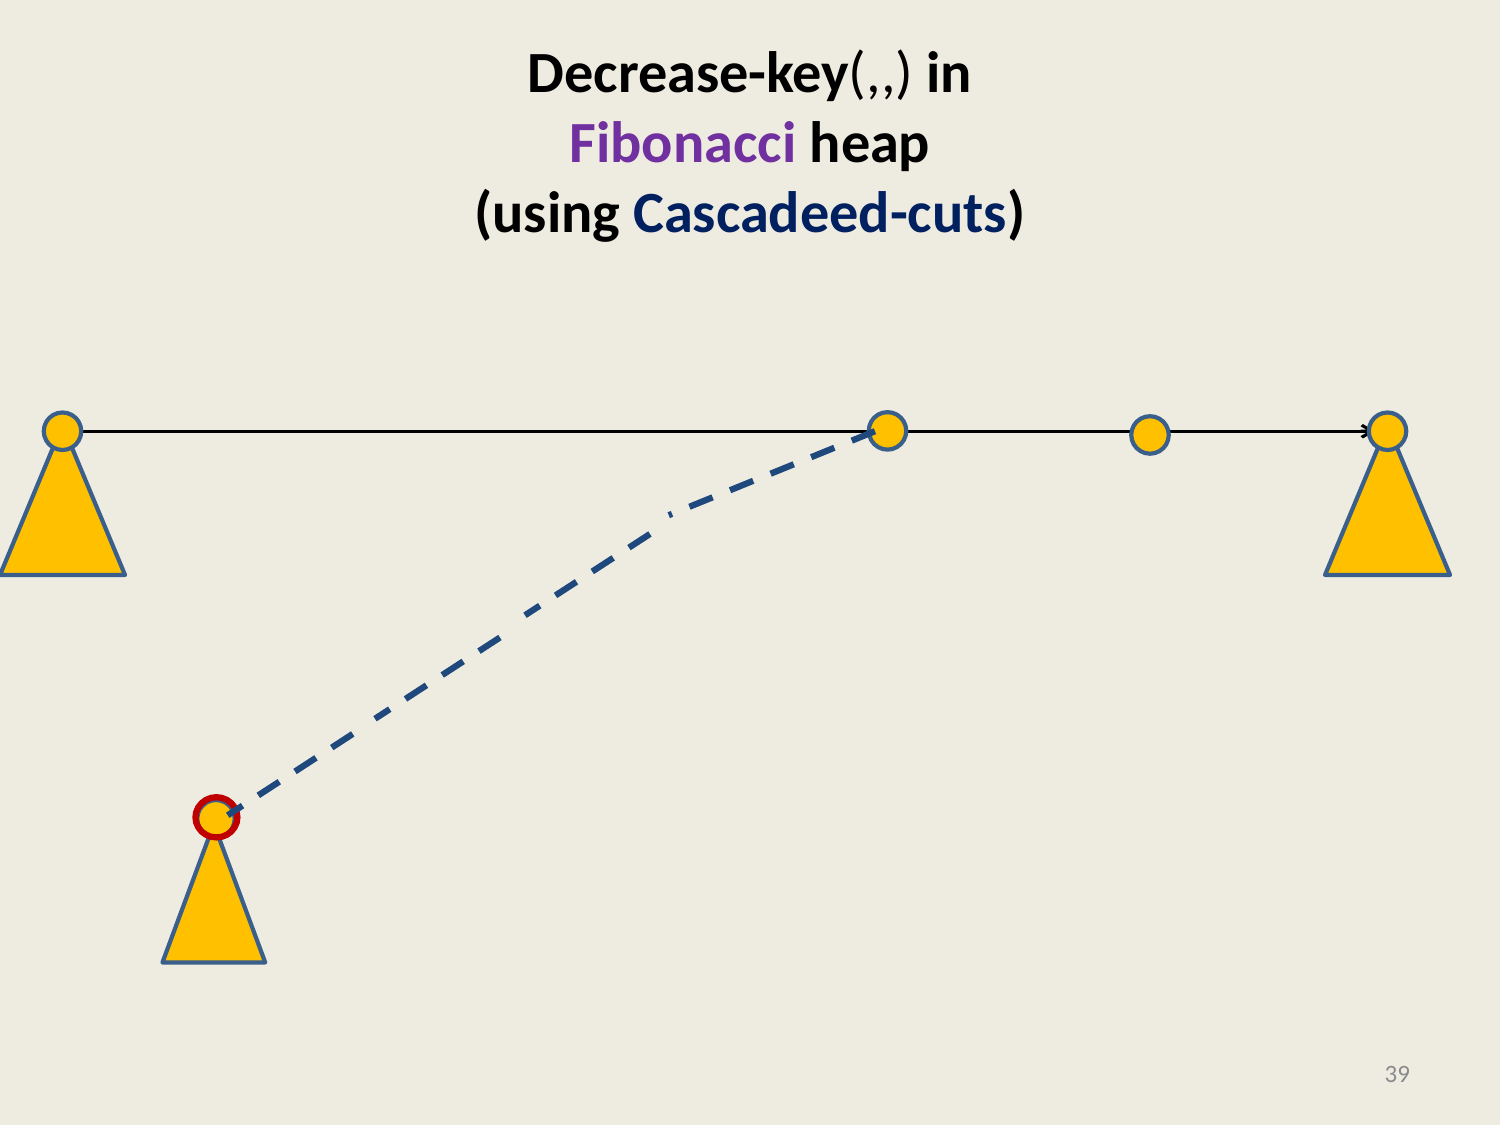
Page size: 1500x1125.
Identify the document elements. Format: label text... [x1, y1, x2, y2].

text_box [162, 799, 266, 963]
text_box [0, 411, 1451, 576]
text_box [227, 431, 876, 816]
slide_number 39 [1074, 1042, 1425, 1103]
